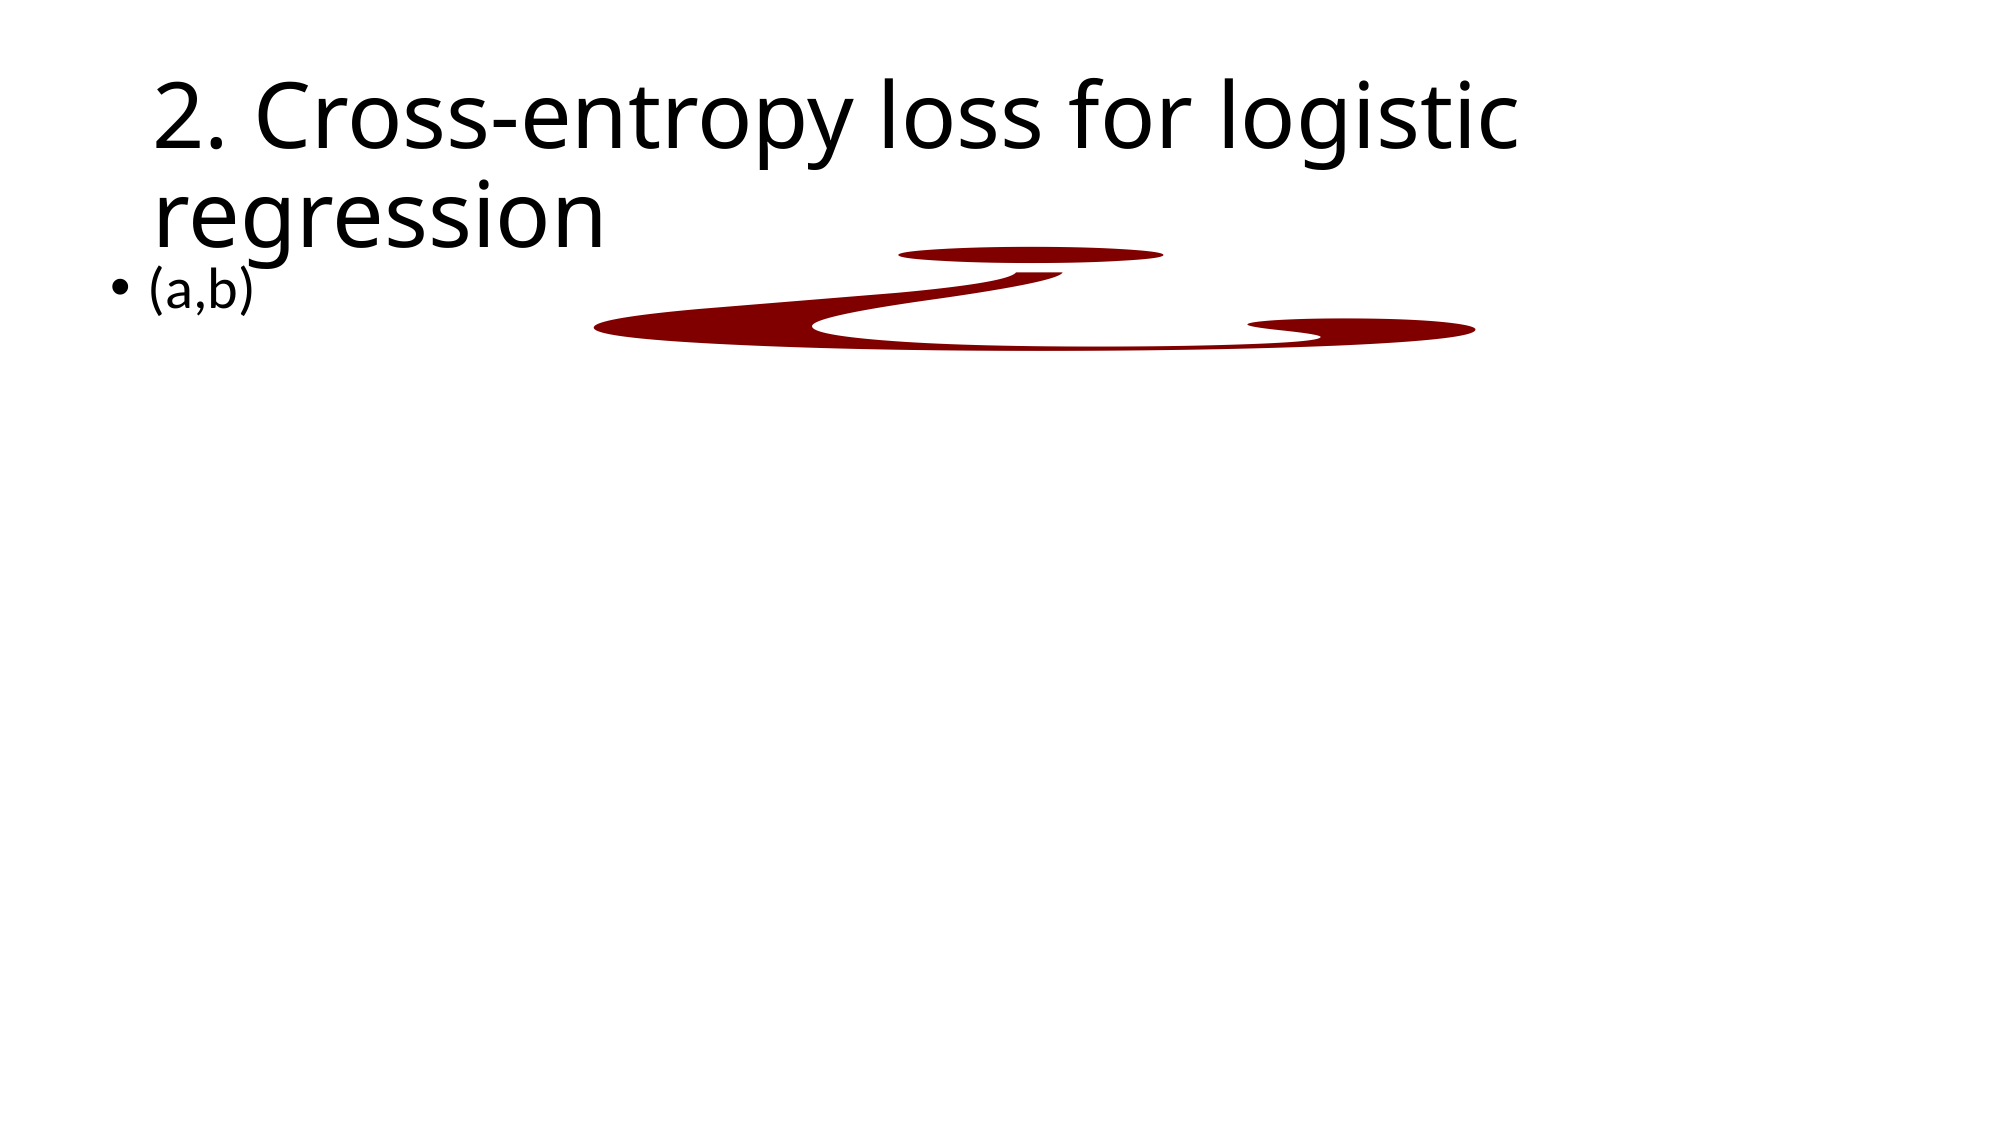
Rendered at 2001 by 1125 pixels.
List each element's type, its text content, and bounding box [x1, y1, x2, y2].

list (a,b) [95, 251, 1821, 358]
title 2. Cross-entropy loss for logistic regression [137, 59, 1863, 278]
